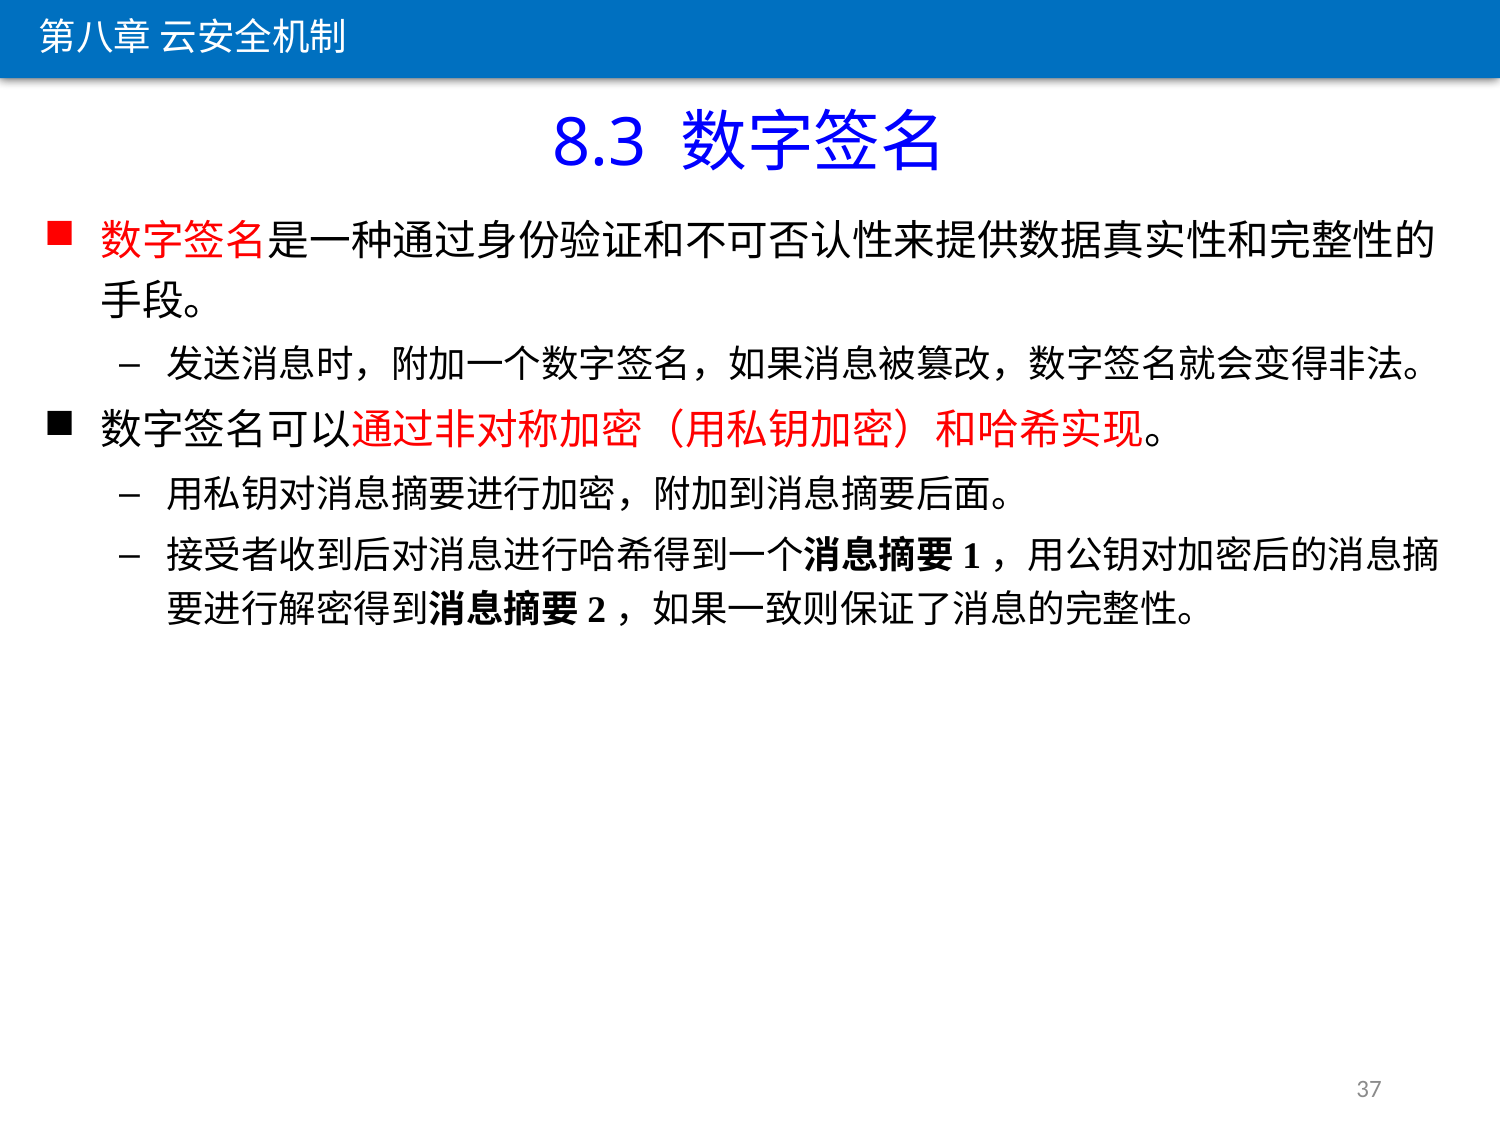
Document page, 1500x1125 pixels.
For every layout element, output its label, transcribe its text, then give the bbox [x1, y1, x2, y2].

text_box 数字签名是一种通过身份验证和不可否认性来提供数据真实性和完整性的手段。 发送消息时，附加一个数字签名，如果消息被篡改，数字签名就会变得非法。 数字签名可以通过非对称加密（用私钥加密）和哈希实现。 用私钥对消息摘要进行加密，附加到消息摘要后面。 接受者收到后对消息进行哈希得到一个消息摘要1，用公钥对加密后的消息摘要进行解密得到消息摘要2，如果一致则保证了消息的完整性。 [29, 196, 1459, 638]
text_box [0, 0, 1500, 79]
text_box 8.3 数字签名 [0, 91, 1500, 187]
text_box 第八章 云安全机制 [24, 5, 363, 66]
slide_number 37 [1059, 1057, 1397, 1118]
